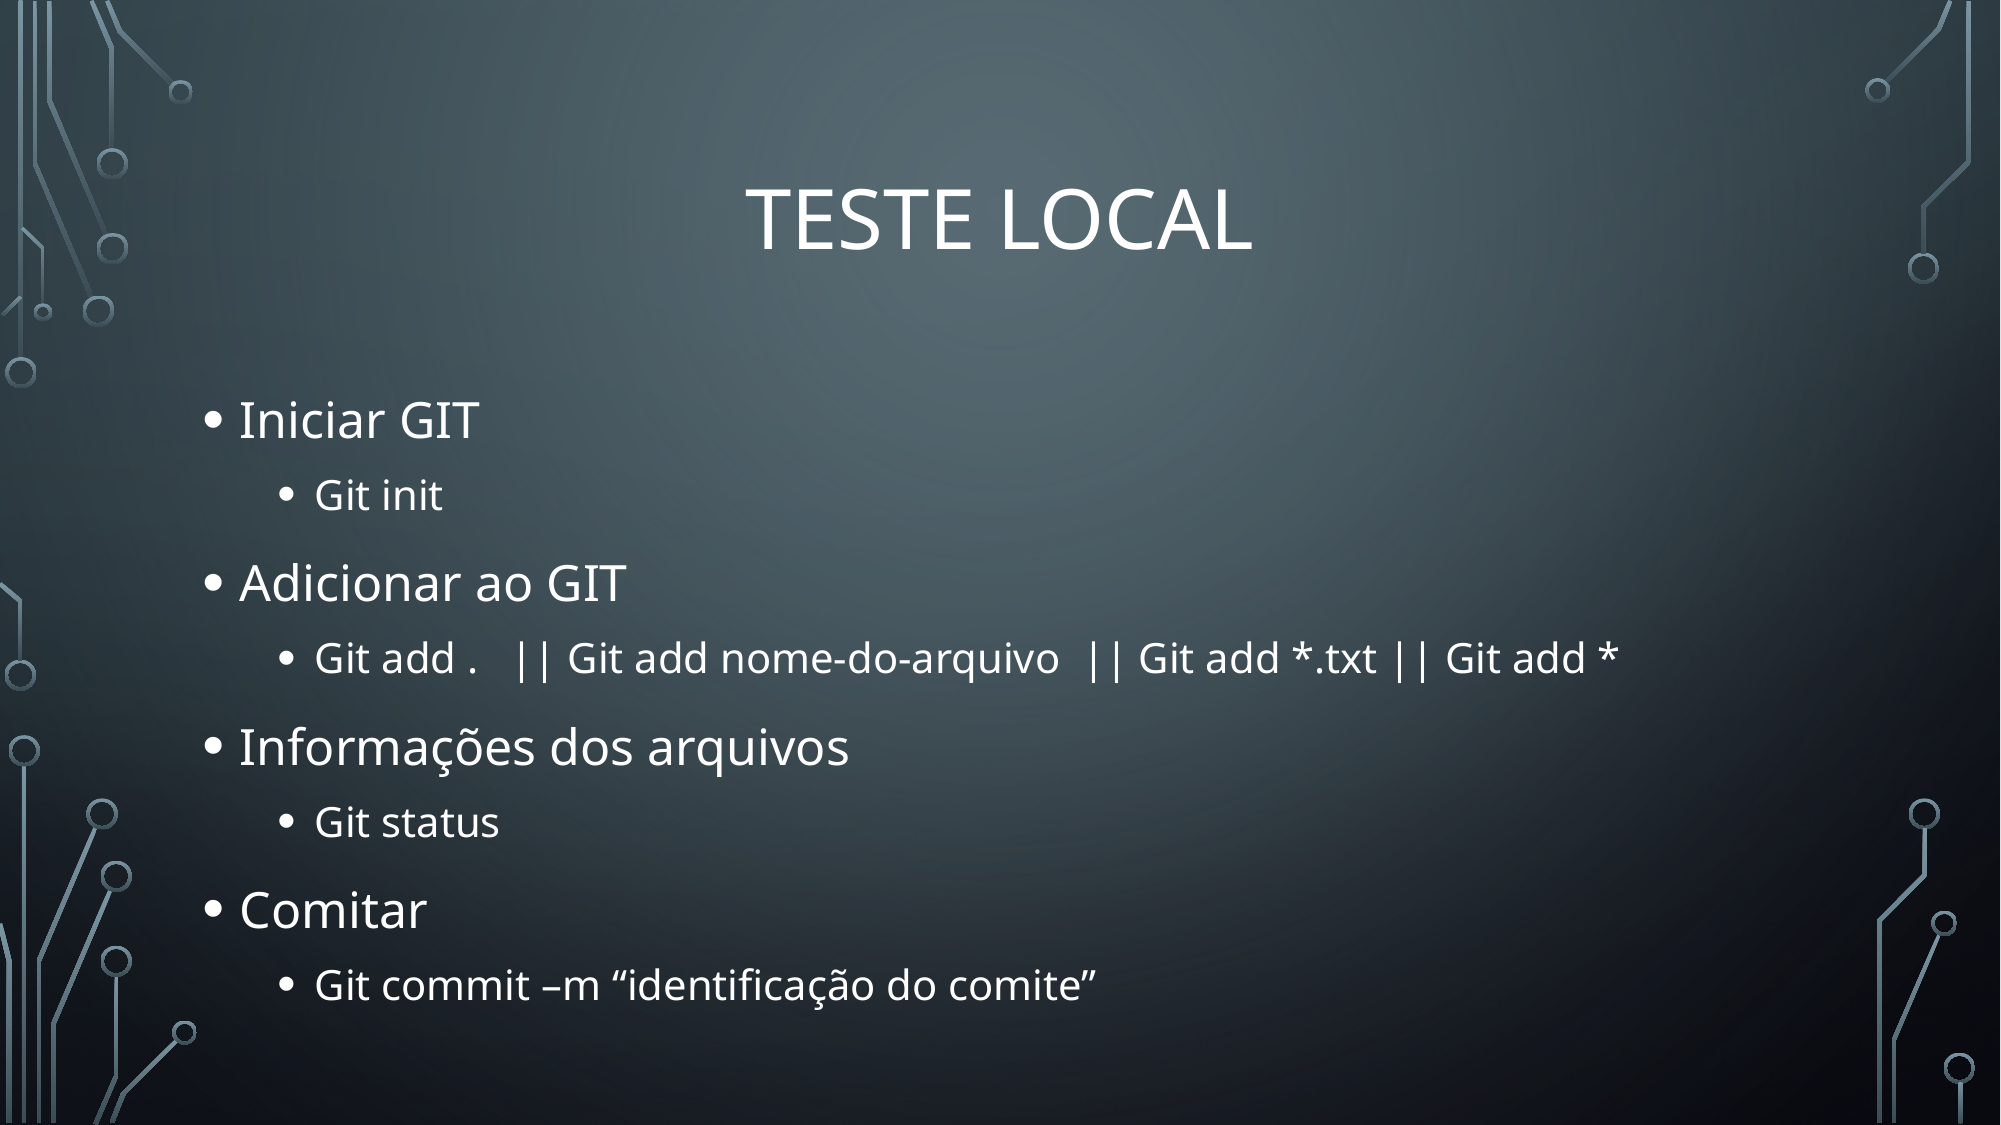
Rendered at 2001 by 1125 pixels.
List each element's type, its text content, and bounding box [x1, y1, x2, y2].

list Iniciar GIT Git init Adicionar ao GIT Git add . || Git add nome-do-arquivo || Git add *.txt || Git add * Informações dos arquivos Git status Comitar Git commit –m “identificação do comite” [187, 369, 1813, 1074]
title Teste local [187, 101, 1813, 344]
